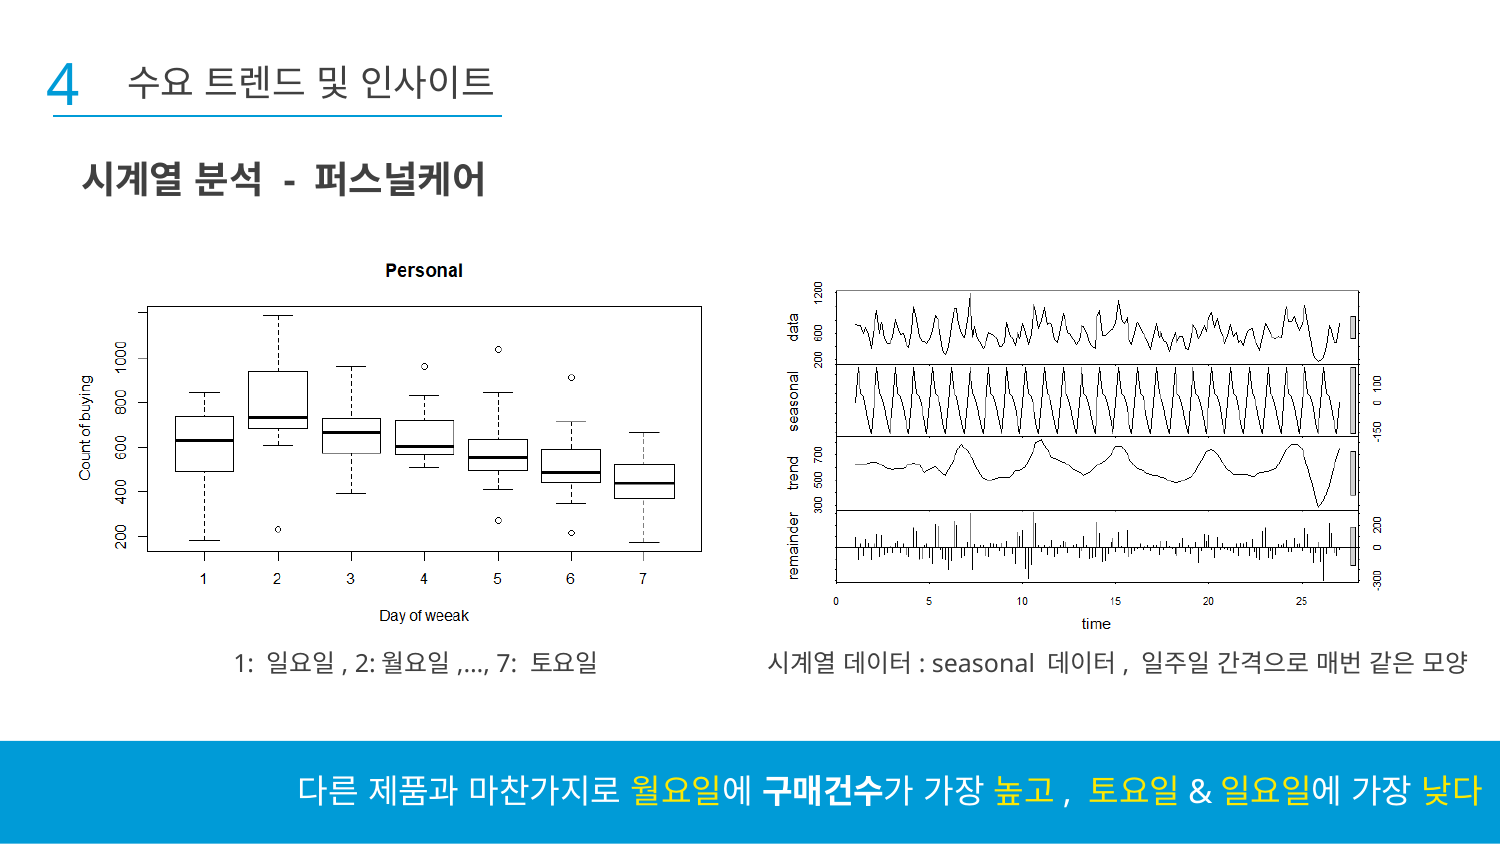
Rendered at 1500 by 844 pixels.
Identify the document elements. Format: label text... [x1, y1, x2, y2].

text_box 수요 트렌드 및 인사이트 [113, 52, 638, 112]
text_box 4 [29, 39, 113, 125]
picture [764, 243, 1430, 654]
text_box 1: 일요일, 2:월요일,…, 7: 토요일 [218, 651, 614, 685]
text_box 다른 제품과 마찬가지로 월요일에 구매건수가 가장 높고, 토요일&일요일에 가장 낮다 [186, 763, 1498, 818]
picture [73, 232, 739, 644]
text_box 시계열 데이터: seasonal 데이터, 일주일 간격으로 매번 같은 모양 [753, 639, 1500, 685]
text_box 시계열 분석 - 퍼스널케어 [66, 148, 502, 209]
text_box [0, 739, 1500, 844]
